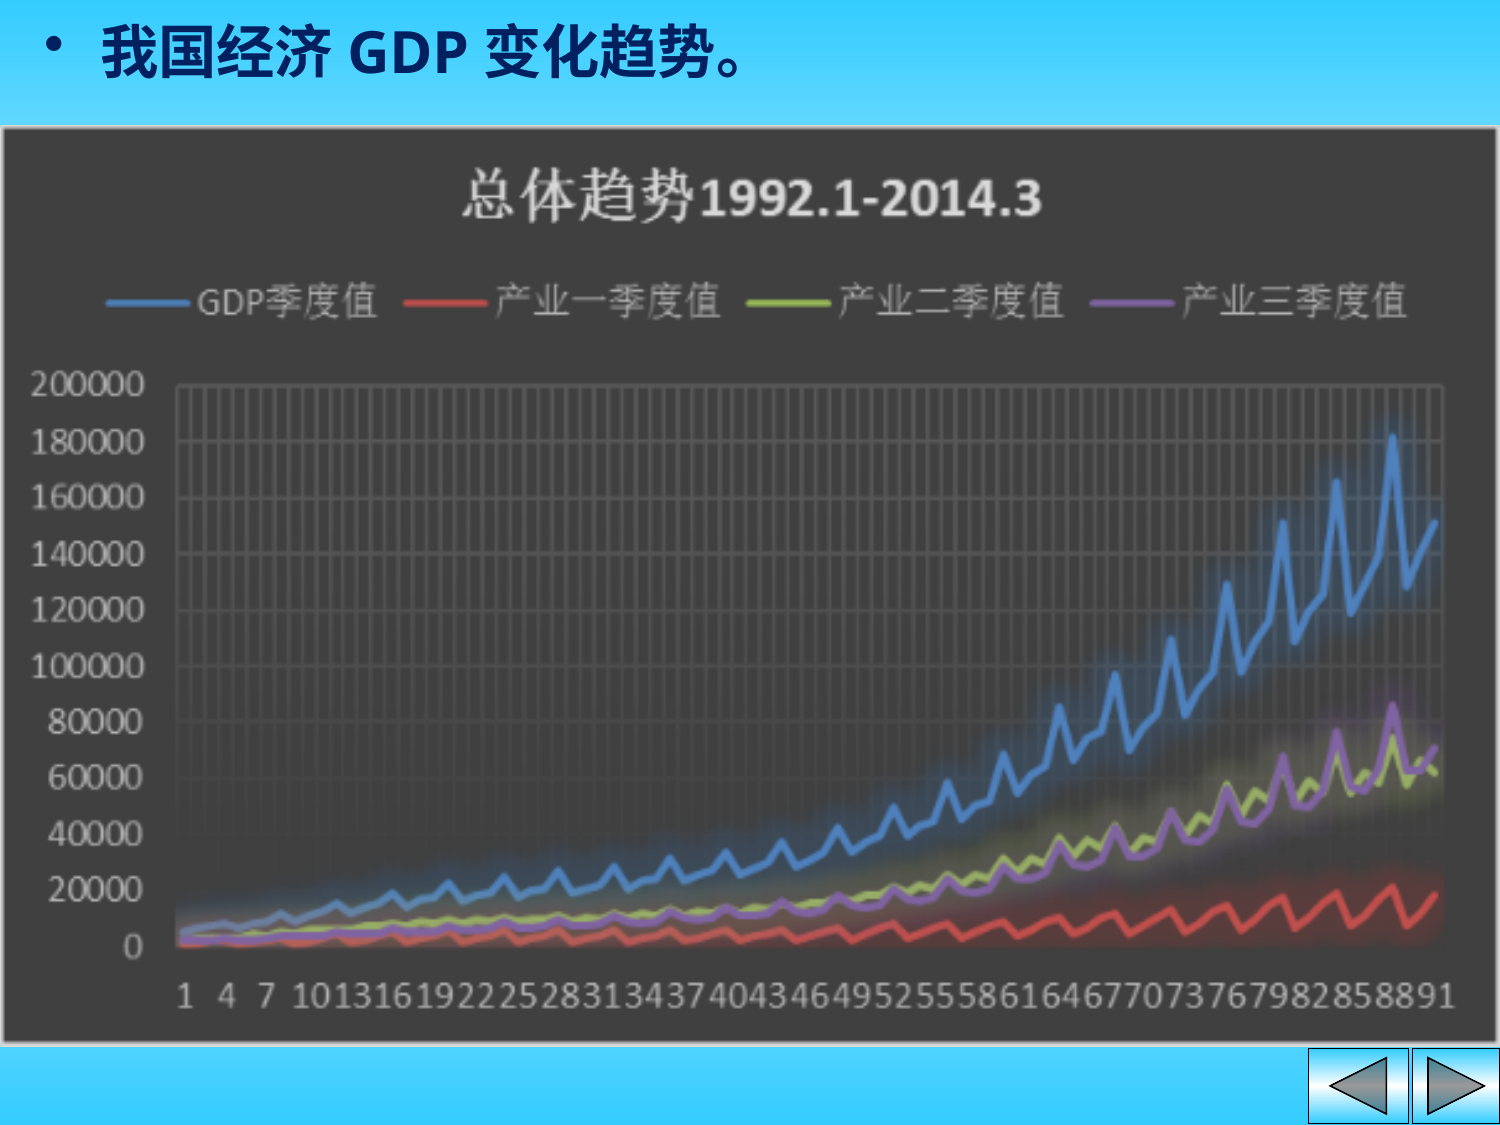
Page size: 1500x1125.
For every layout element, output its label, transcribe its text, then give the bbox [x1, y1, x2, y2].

text_box 我国经济GDP变化趋势。 [29, 8, 1431, 123]
picture [0, 125, 1500, 1048]
